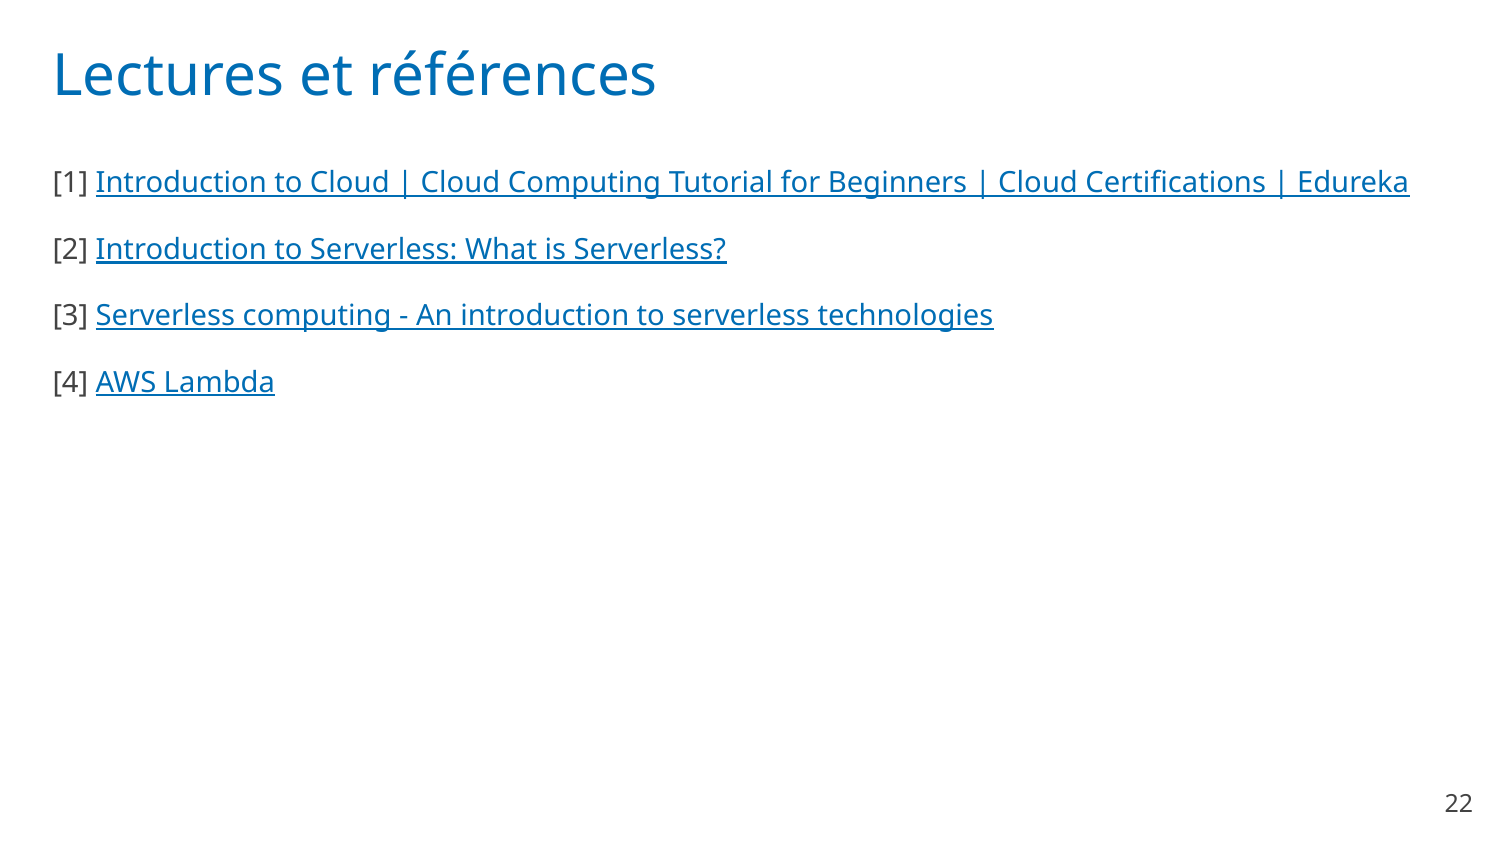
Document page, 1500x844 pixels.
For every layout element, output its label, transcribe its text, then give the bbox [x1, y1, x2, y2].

list [1] Introduction to Cloud | Cloud Computing Tutorial for Beginners | Cloud Certifications | Edureka [2] Introduction to Serverless: What is Serverless? [3] Serverless computing - An introduction to serverless technologies [4] AWS Lambda [37, 142, 1468, 810]
title Lectures et références [37, 22, 1463, 120]
slide_number 22 [1398, 772, 1488, 837]
